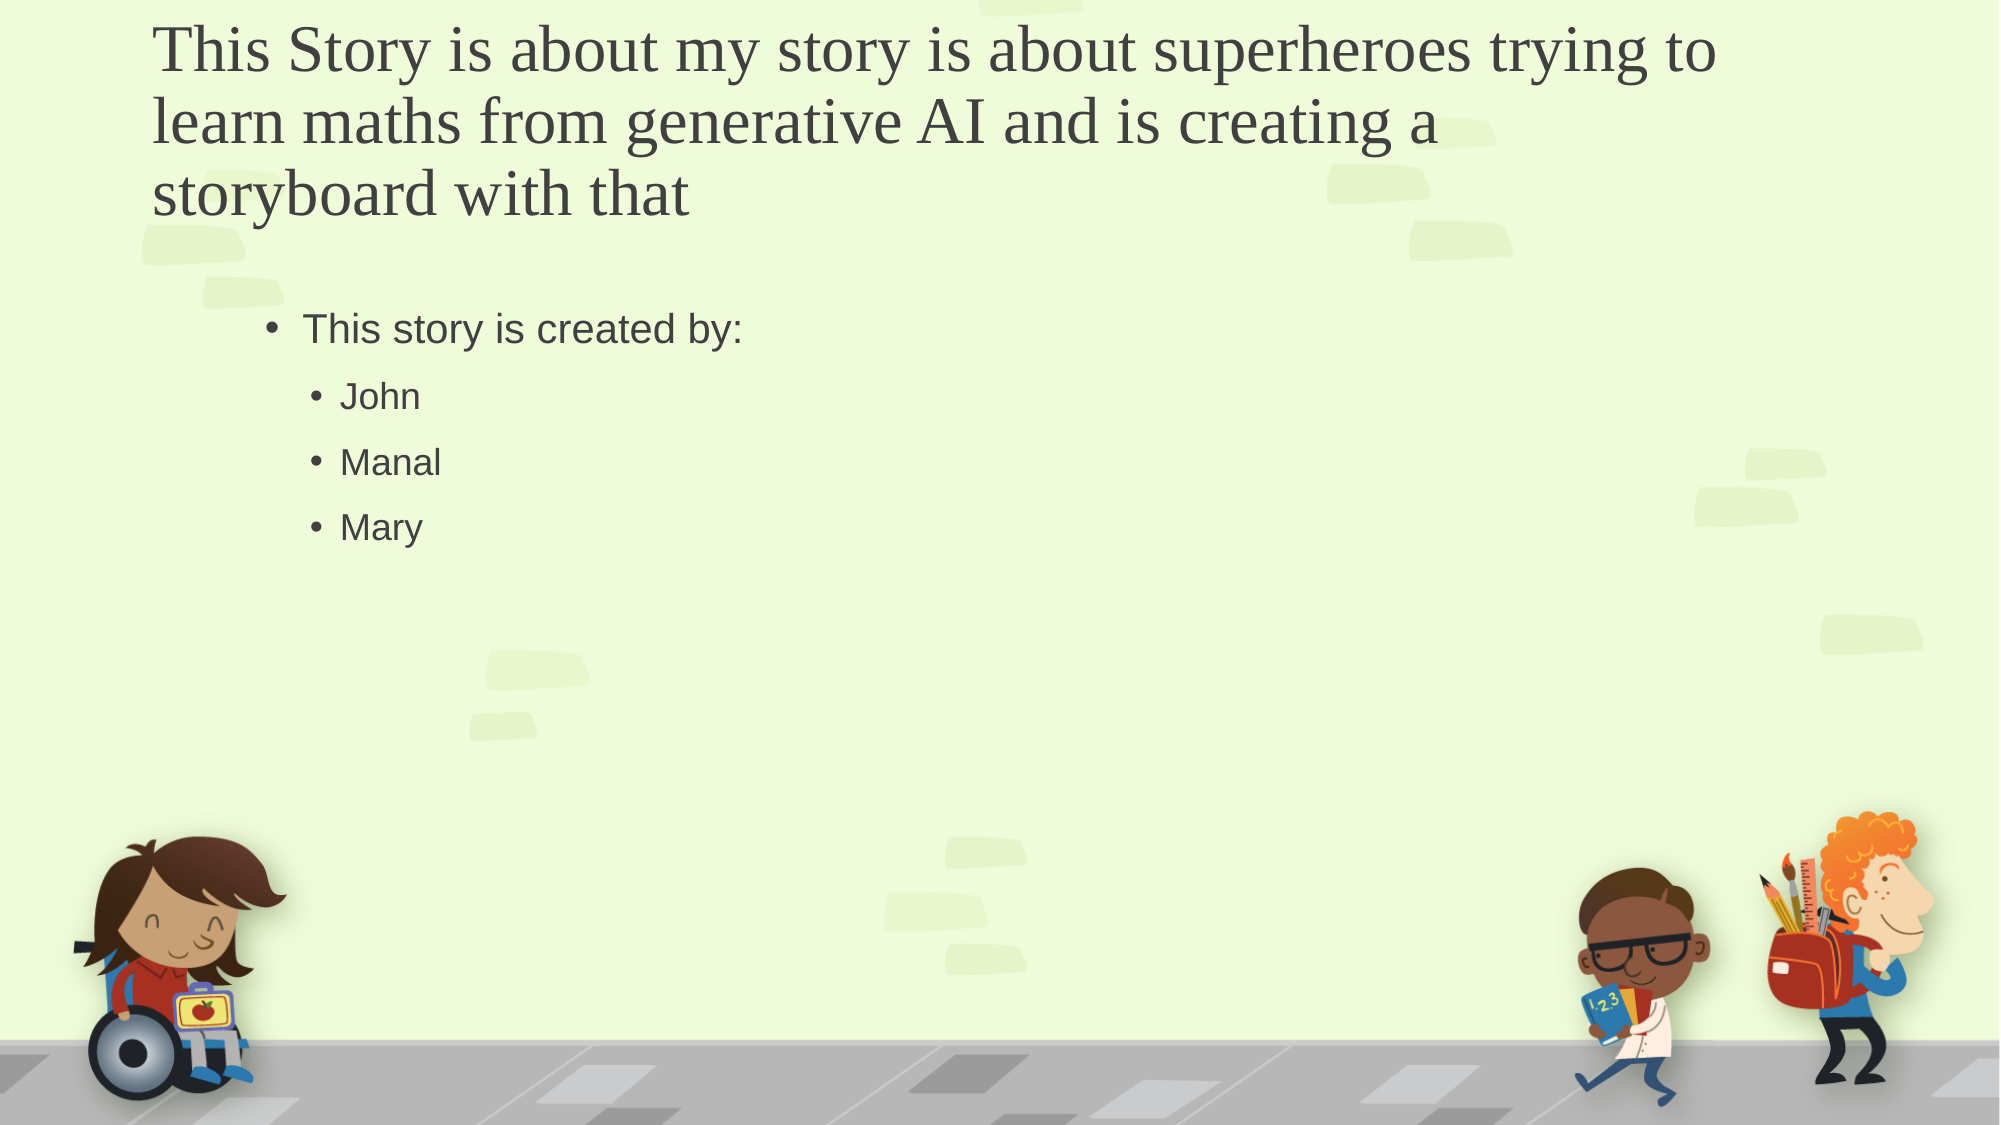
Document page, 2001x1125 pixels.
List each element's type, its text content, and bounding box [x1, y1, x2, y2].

list This story is created by: John Manal Mary [249, 299, 1750, 870]
title This Story is about my story is about superheroes trying to learn maths from generative AI and is creating a storyboard with that [137, 59, 1750, 238]
picture [0, 0, 2000, 1125]
